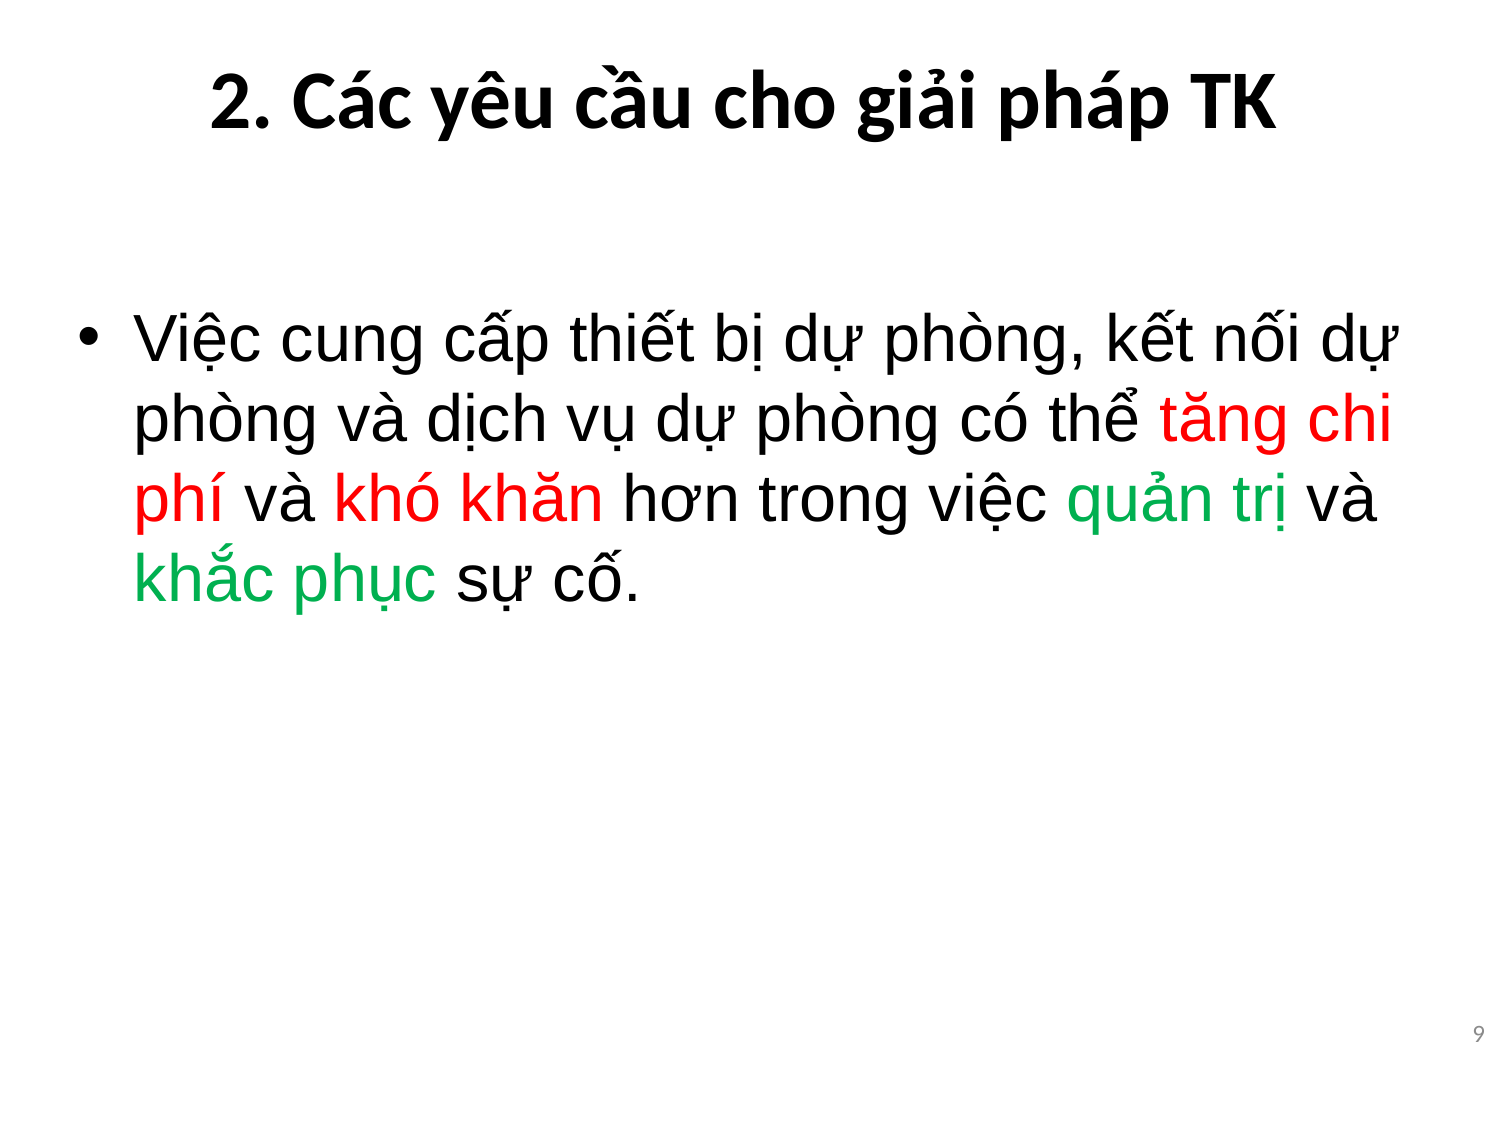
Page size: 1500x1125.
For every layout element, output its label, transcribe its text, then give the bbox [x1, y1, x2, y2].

title 2. Các yêu cầu cho giải pháp TK [24, 55, 1463, 135]
list Việc cung cấp thiết bị dự phòng, kết nối dự phòng và dịch vụ dự phòng có thể tăng chi phí và khó khăn hơn trong việc quản trị và khắc phục sự cố. [62, 287, 1438, 956]
slide_number 9 [1425, 1002, 1500, 1063]
